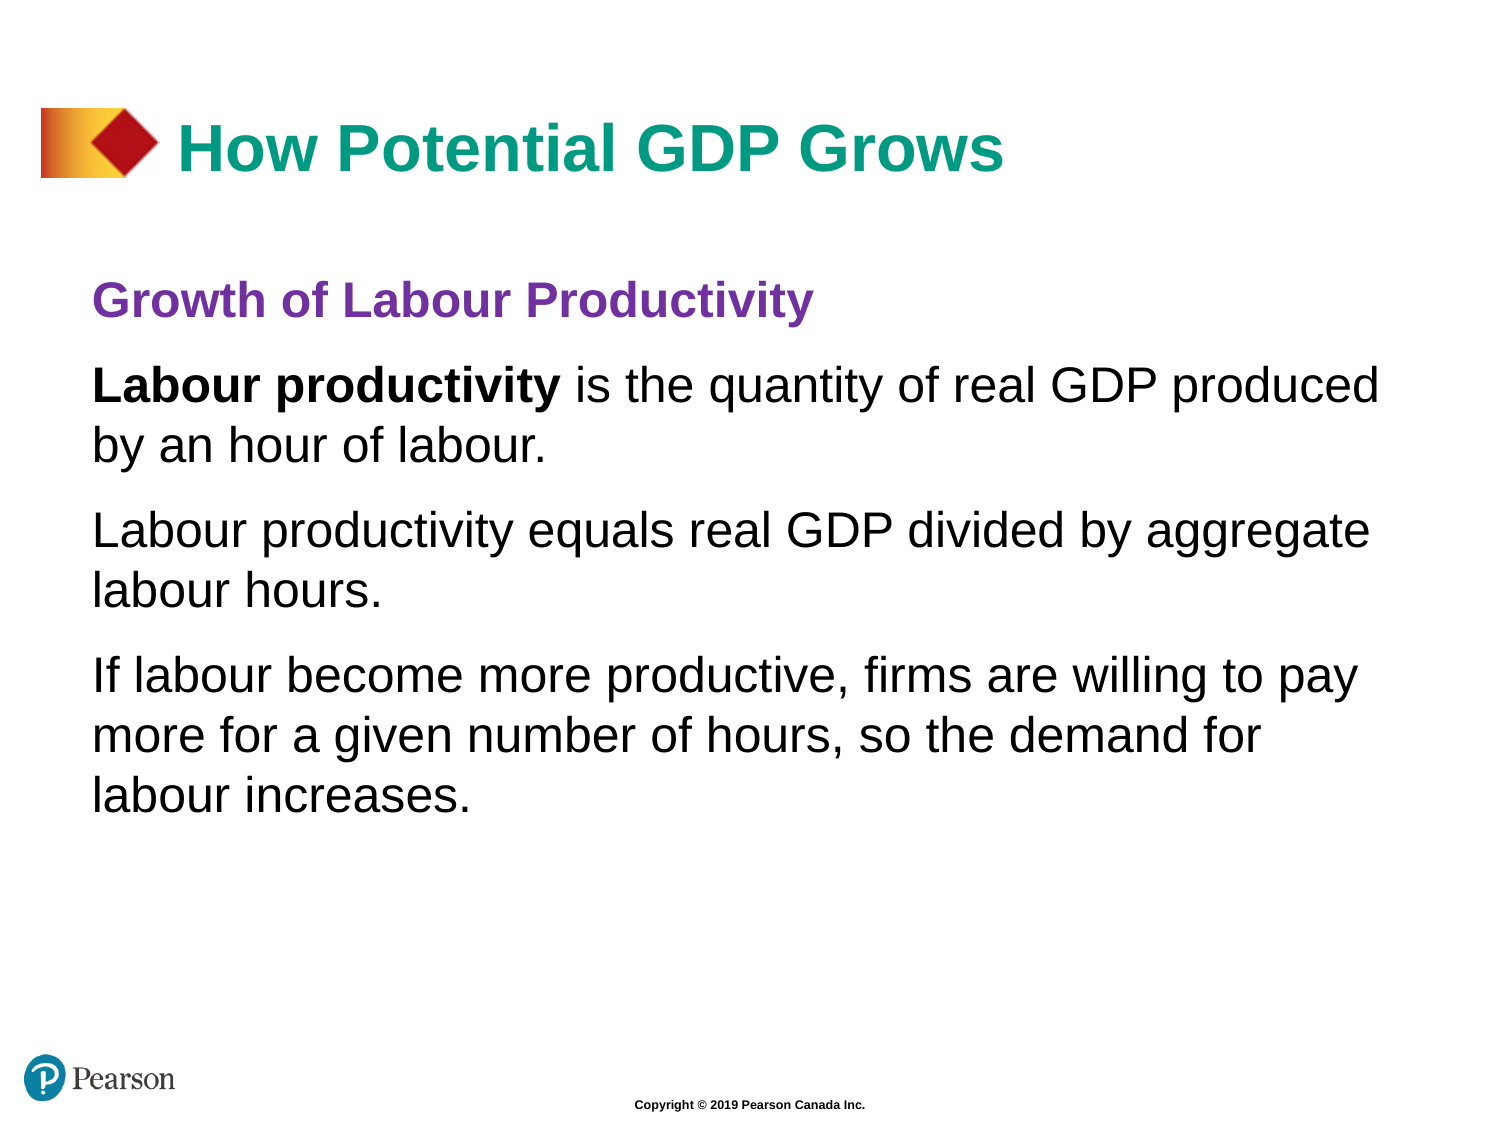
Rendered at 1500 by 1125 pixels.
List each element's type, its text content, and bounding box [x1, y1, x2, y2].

list Growth of Labour Productivity Labour productivity is the quantity of real GDP produced by an hour of labour. Labour productivity equals real GDP divided by aggregate labour hours. If labour become more productive, firms are willing to pay more for a given number of hours, so the demand for labour increases. [59, 259, 1410, 1003]
title How Potential GDP Grows [162, 17, 1425, 273]
picture [41, 108, 160, 178]
picture [24, 1054, 41, 1072]
picture [33, 1064, 58, 1089]
picture [24, 1087, 34, 1101]
picture [50, 1054, 175, 1101]
